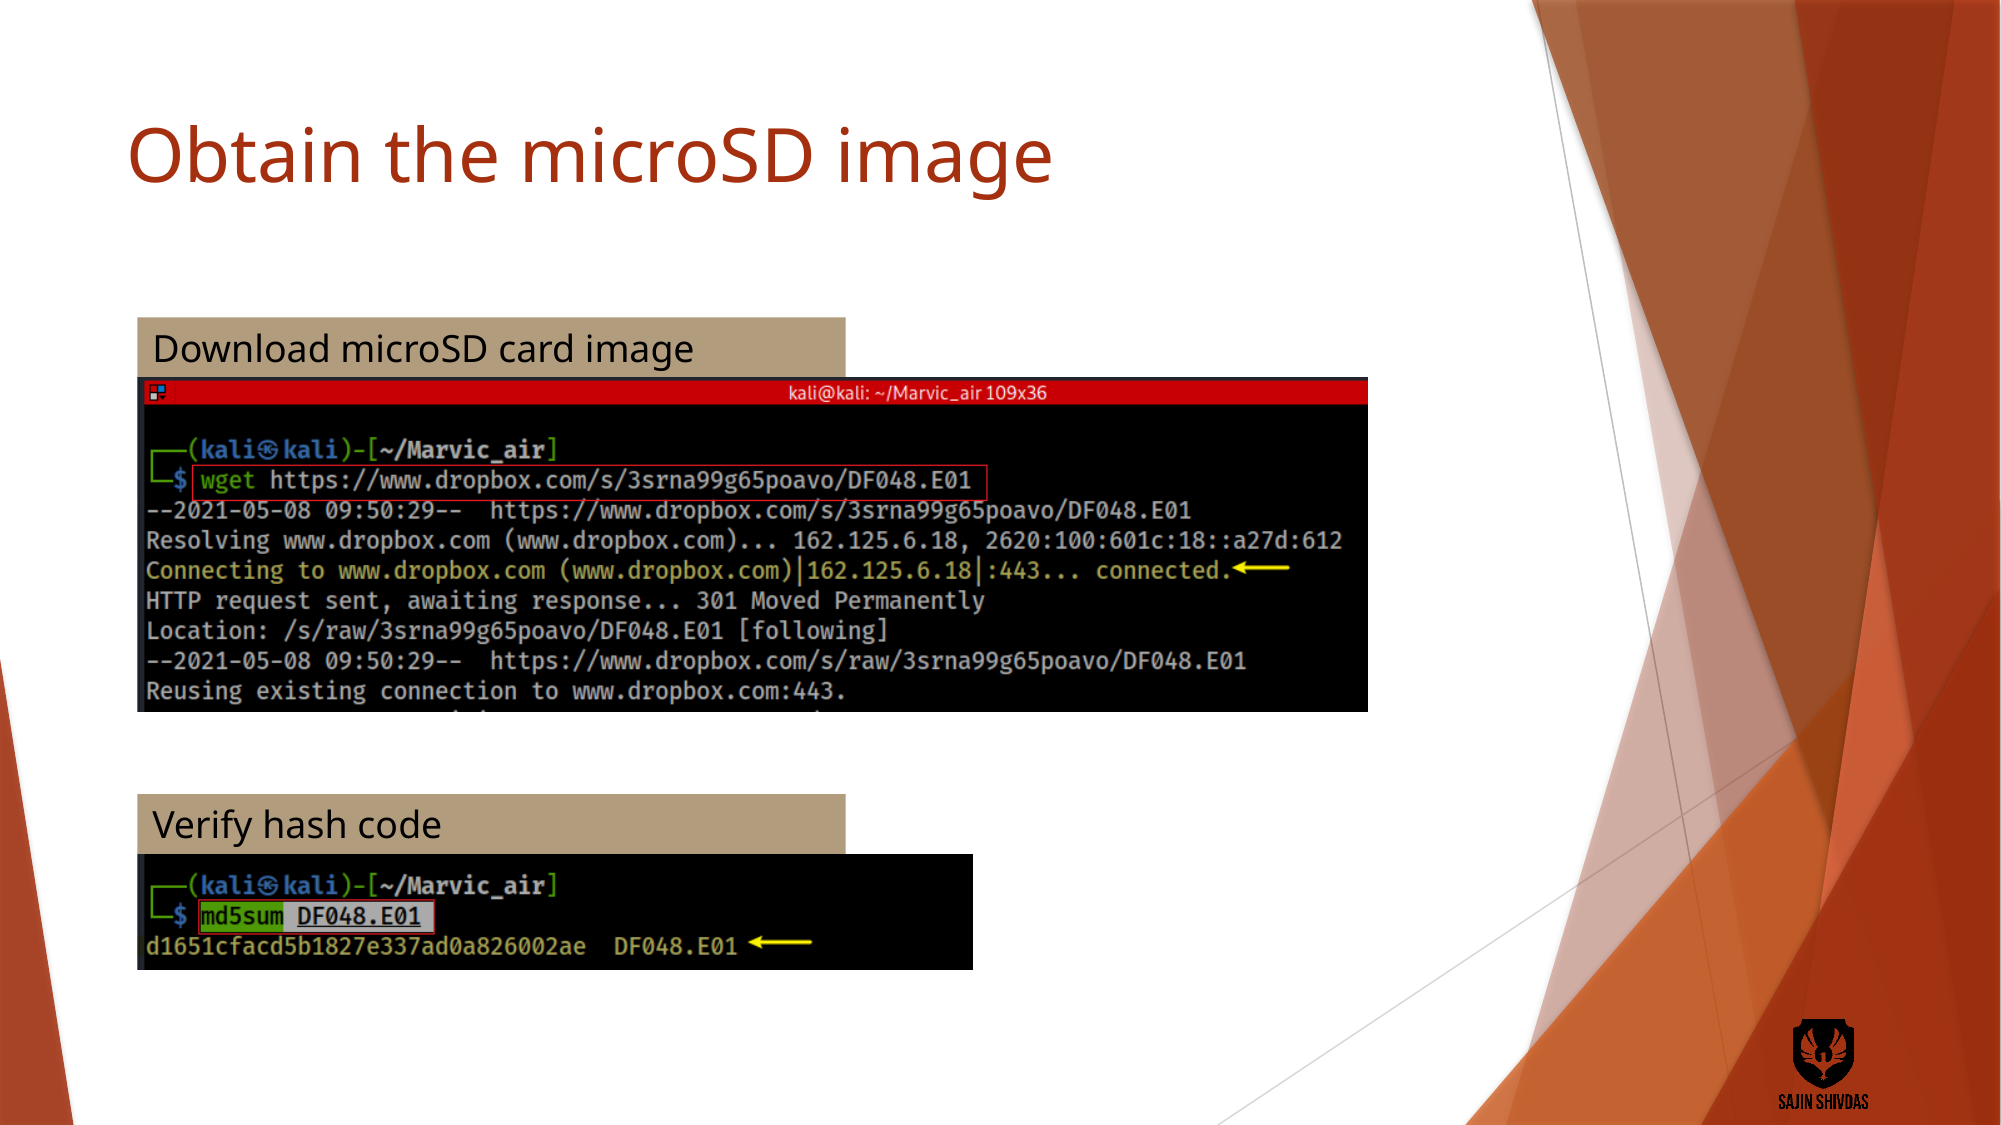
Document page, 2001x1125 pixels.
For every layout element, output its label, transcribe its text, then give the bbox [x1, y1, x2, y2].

text_box Verify hash code [137, 794, 846, 854]
text_box Download microSD card image [137, 317, 846, 377]
picture [136, 377, 1369, 713]
title Obtain the microSD image [111, 99, 1522, 317]
picture [1768, 1009, 1881, 1121]
picture [136, 854, 974, 971]
